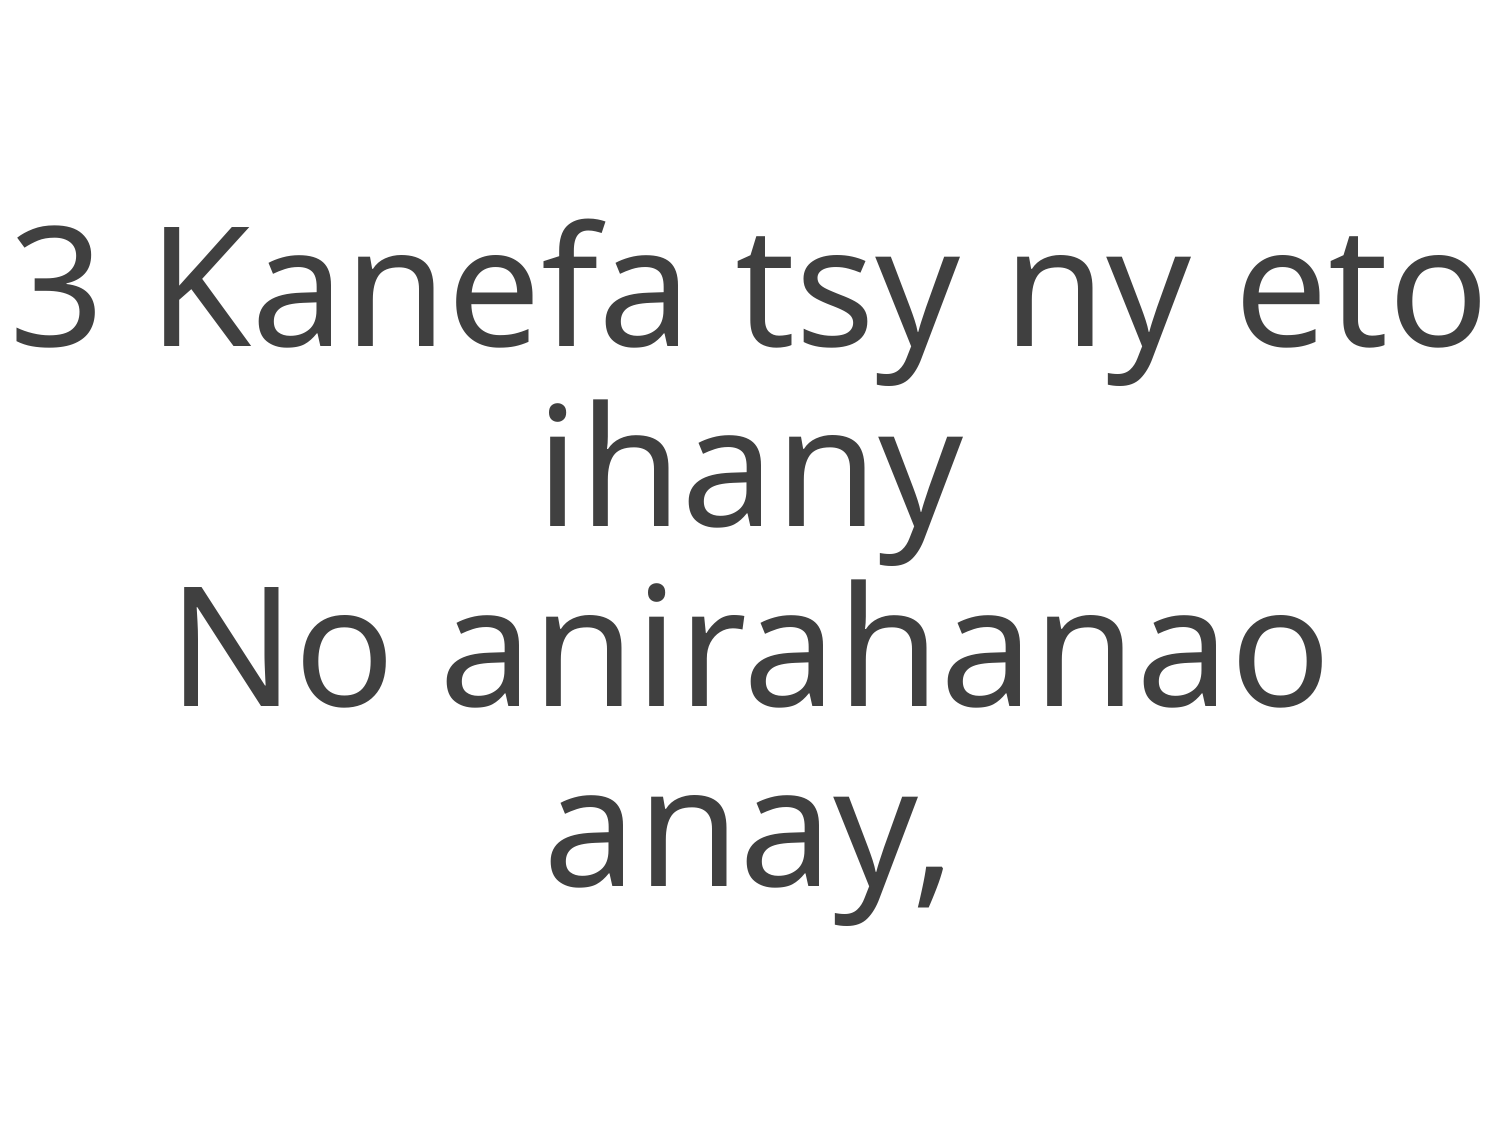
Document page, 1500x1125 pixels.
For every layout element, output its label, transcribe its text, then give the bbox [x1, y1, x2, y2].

title 3 Kanefa tsy ny eto ihany No anirahanao anay, [0, 453, 1500, 672]
